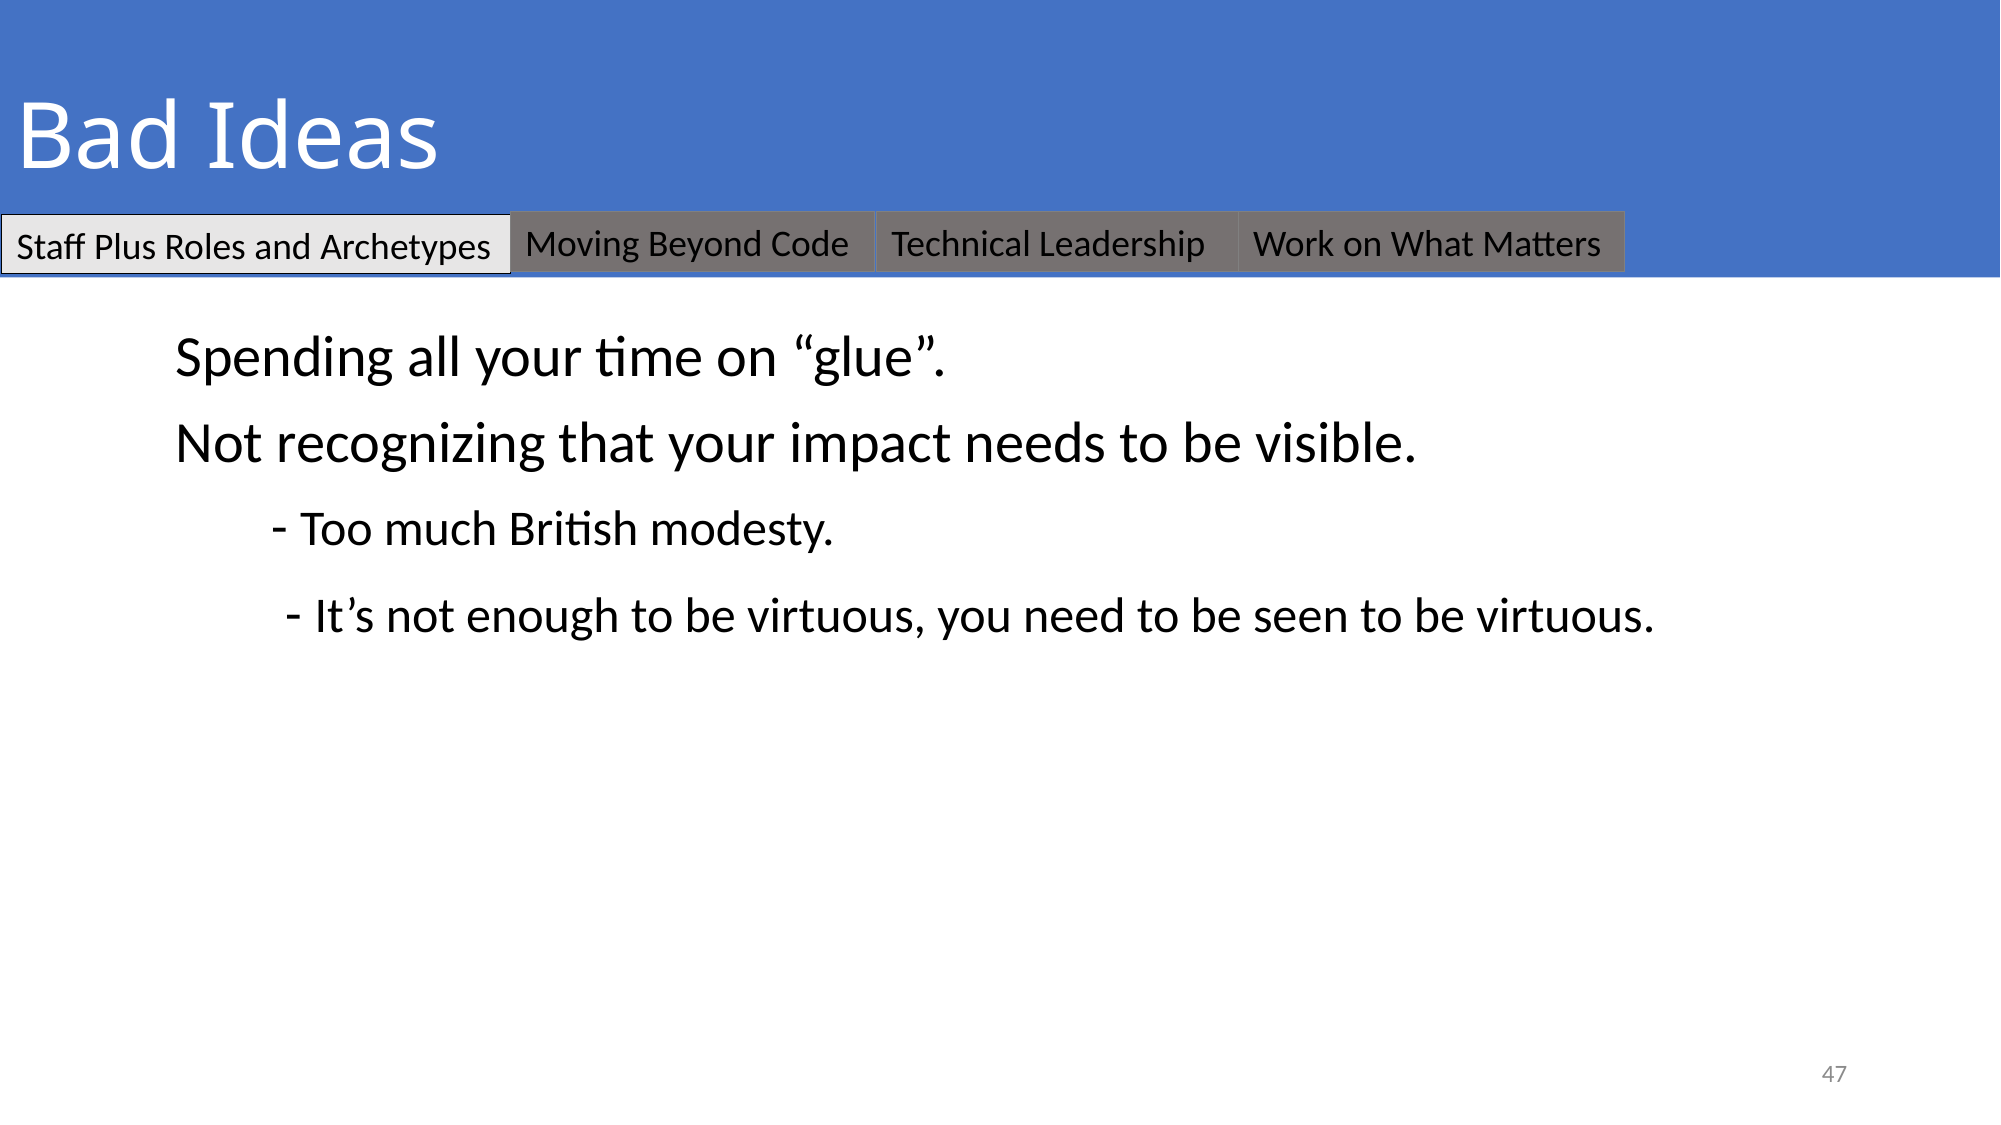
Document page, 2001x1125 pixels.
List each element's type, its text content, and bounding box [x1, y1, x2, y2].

text_box Technical Leadership [876, 211, 1238, 272]
slide_number 47 [1412, 1042, 1863, 1103]
text_box Not recognizing that your impact needs to be visible. [160, 404, 1863, 490]
text_box - Too much British modesty. [256, 490, 1889, 575]
text_box Moving Beyond Code [510, 211, 875, 272]
text_box Spending all your time on “glue”. [160, 319, 1863, 404]
title Bad Ideas [0, 0, 2000, 278]
text_box - It’s not enough to be virtuous, you need to be seen to be virtuous. [270, 578, 1903, 663]
text_box Work on What Matters [1238, 211, 1625, 272]
text_box Staff Plus Roles and Archetypes [1, 214, 511, 274]
